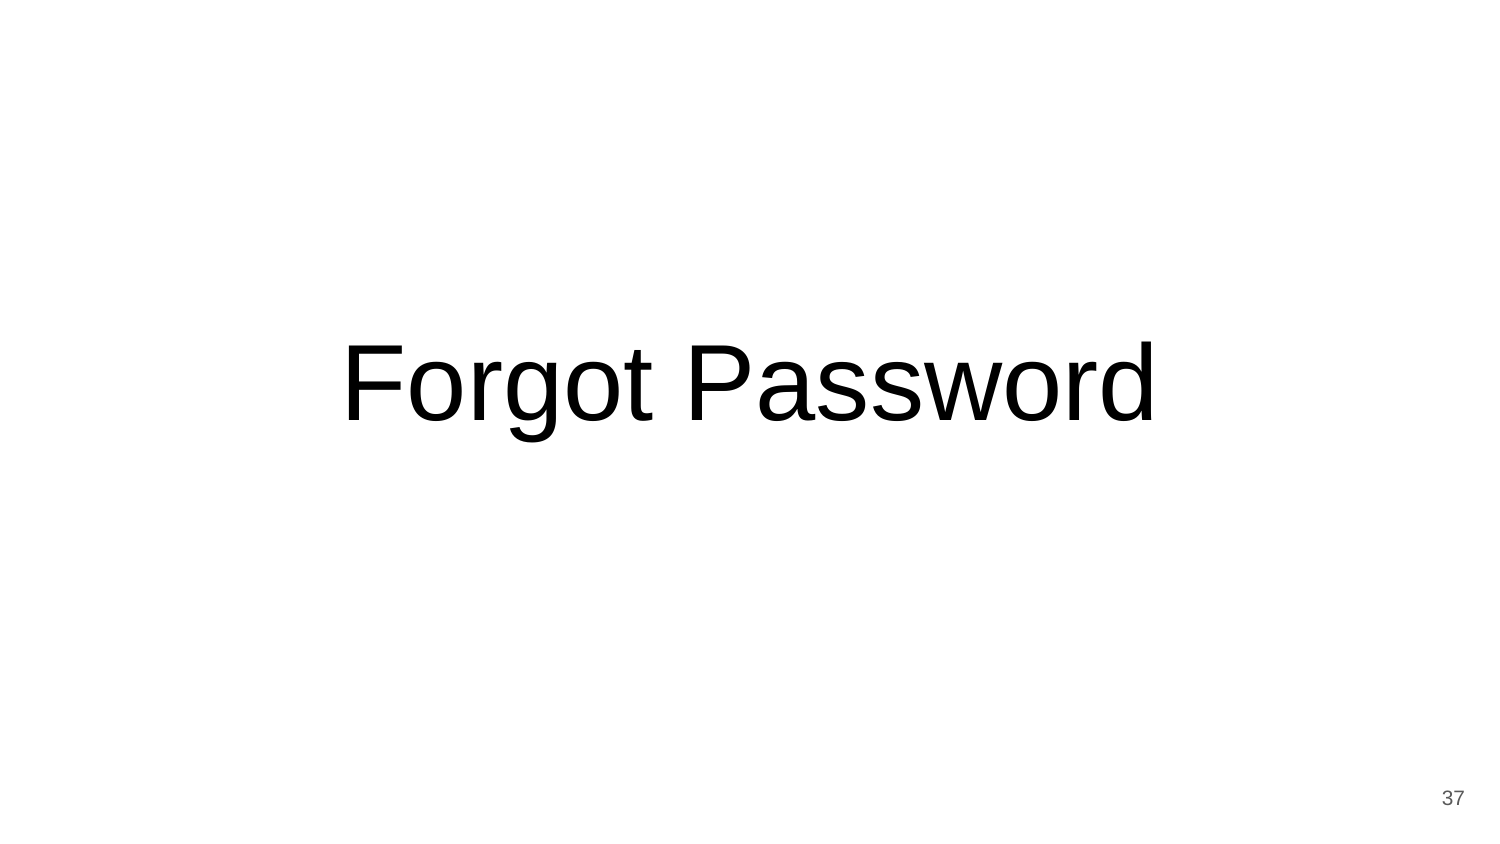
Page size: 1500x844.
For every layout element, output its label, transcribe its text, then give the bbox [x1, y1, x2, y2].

title Forgot Password [0, 311, 1500, 458]
slide_number ‹#› [1389, 764, 1480, 830]
